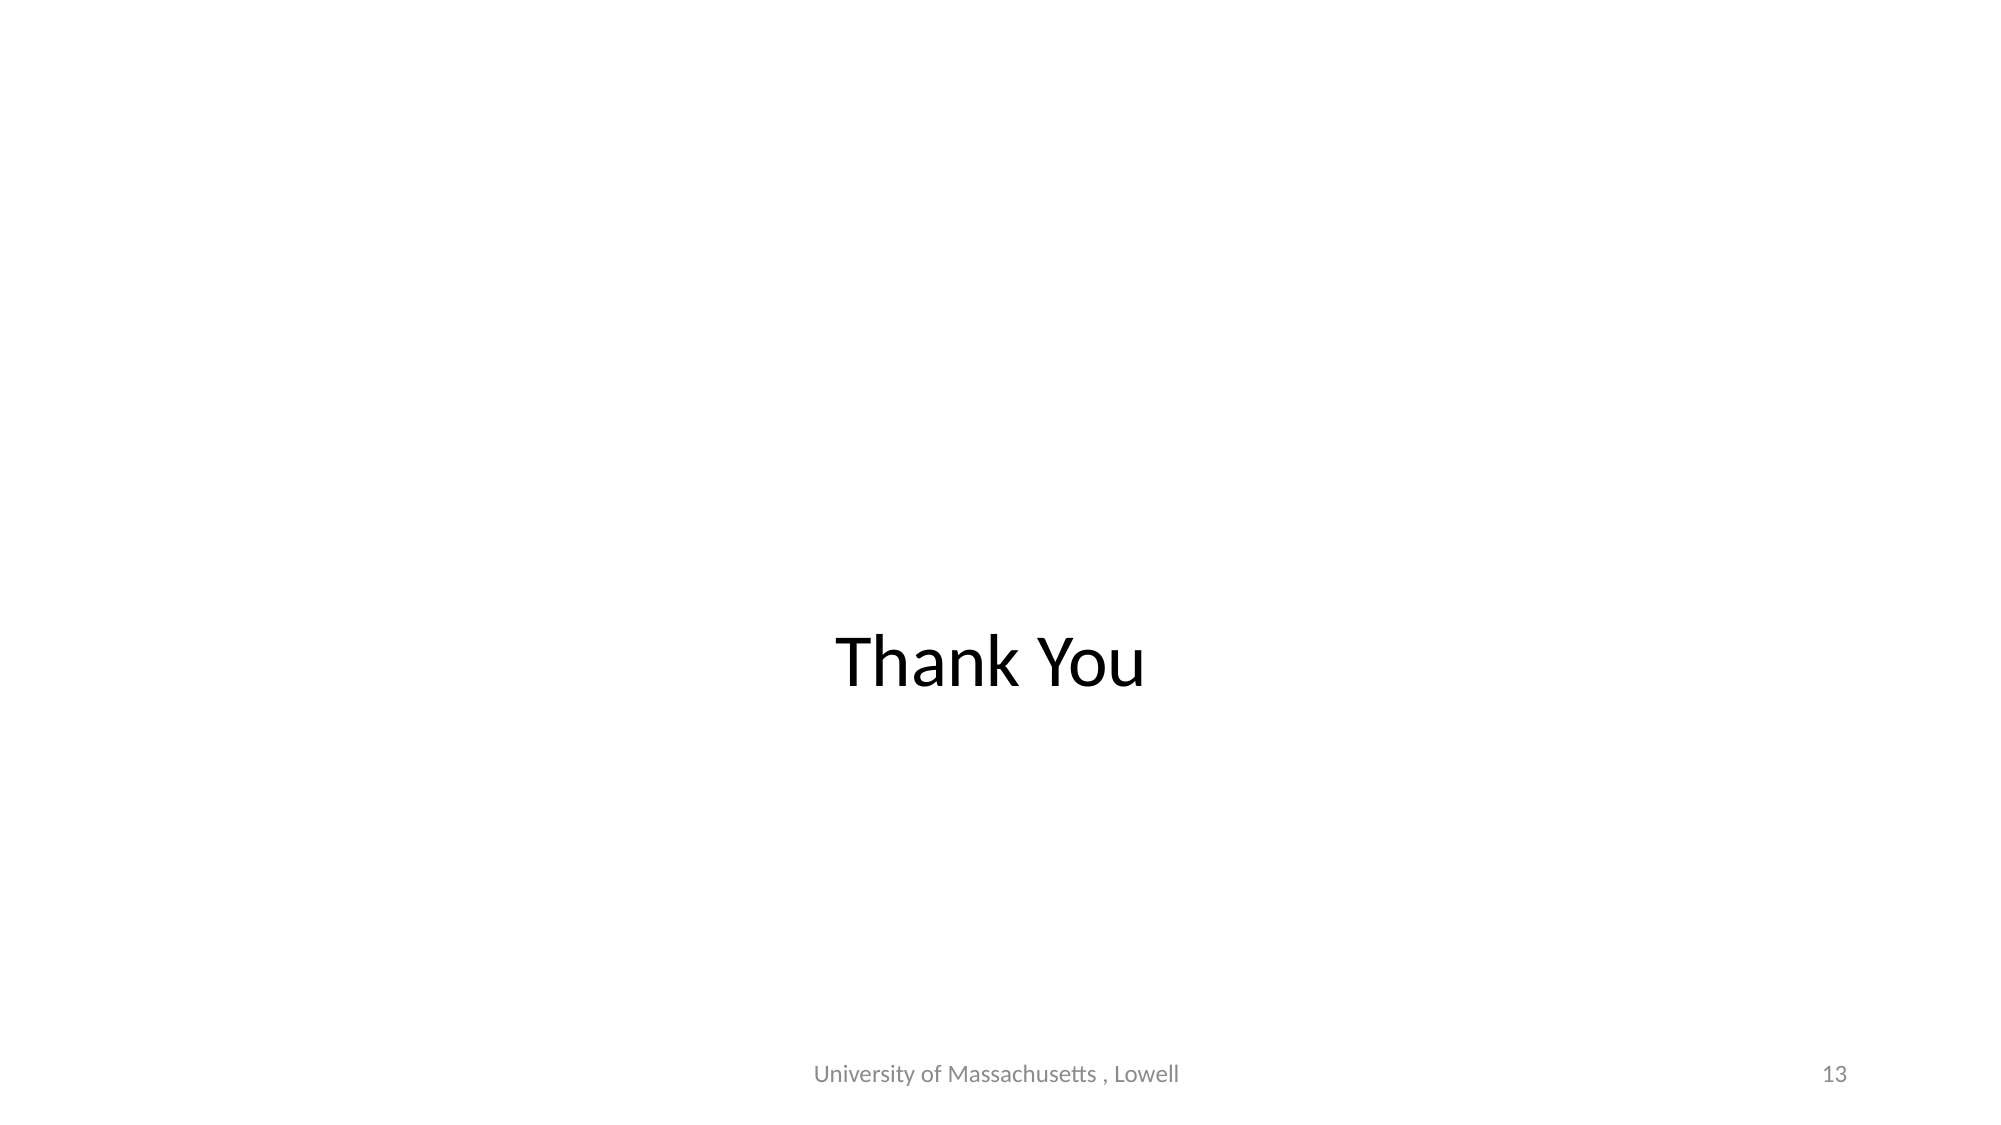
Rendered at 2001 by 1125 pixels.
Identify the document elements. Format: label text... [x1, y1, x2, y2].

slide_number 13 [1412, 1042, 1863, 1103]
list Thank You [137, 299, 1863, 1014]
footer University of Massachusetts , Lowell [662, 1042, 1338, 1103]
